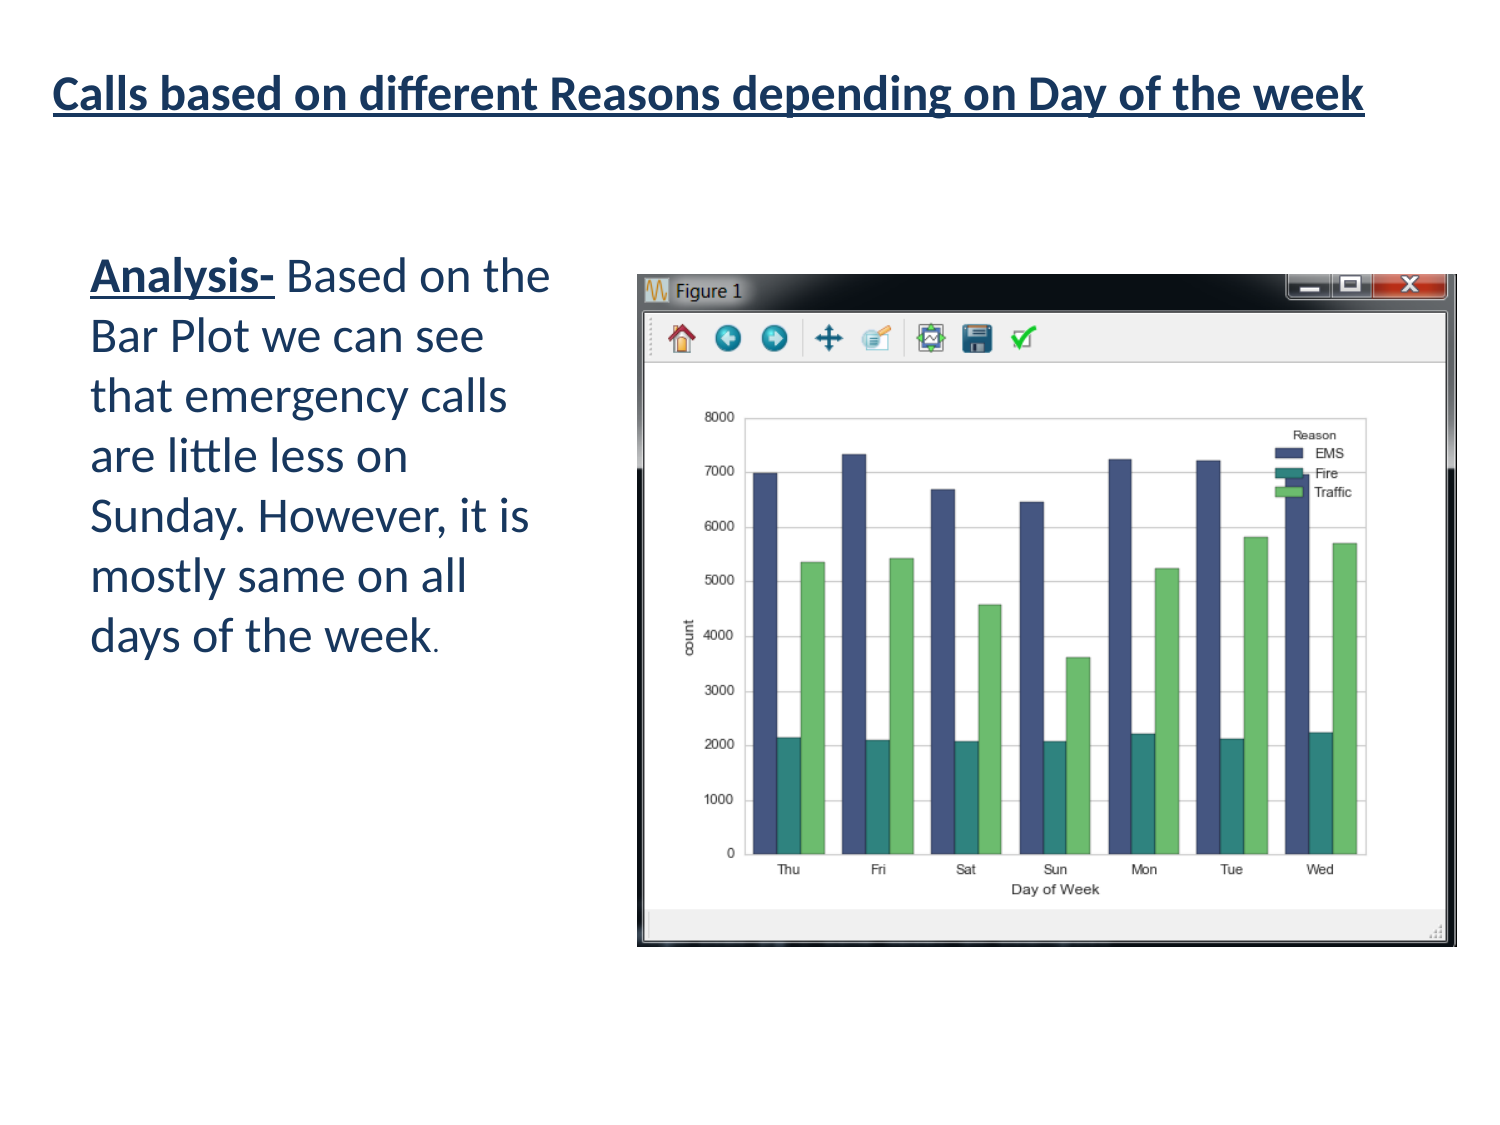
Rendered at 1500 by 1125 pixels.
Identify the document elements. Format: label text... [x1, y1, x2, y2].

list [637, 274, 1457, 947]
list Analysis- Based on the Bar Plot we can see that emergency calls are little less on Sunday. However, it is mostly same on all days of the week. [75, 235, 569, 1005]
title Calls based on different Reasons depending on Day of the week [37, 0, 1500, 188]
